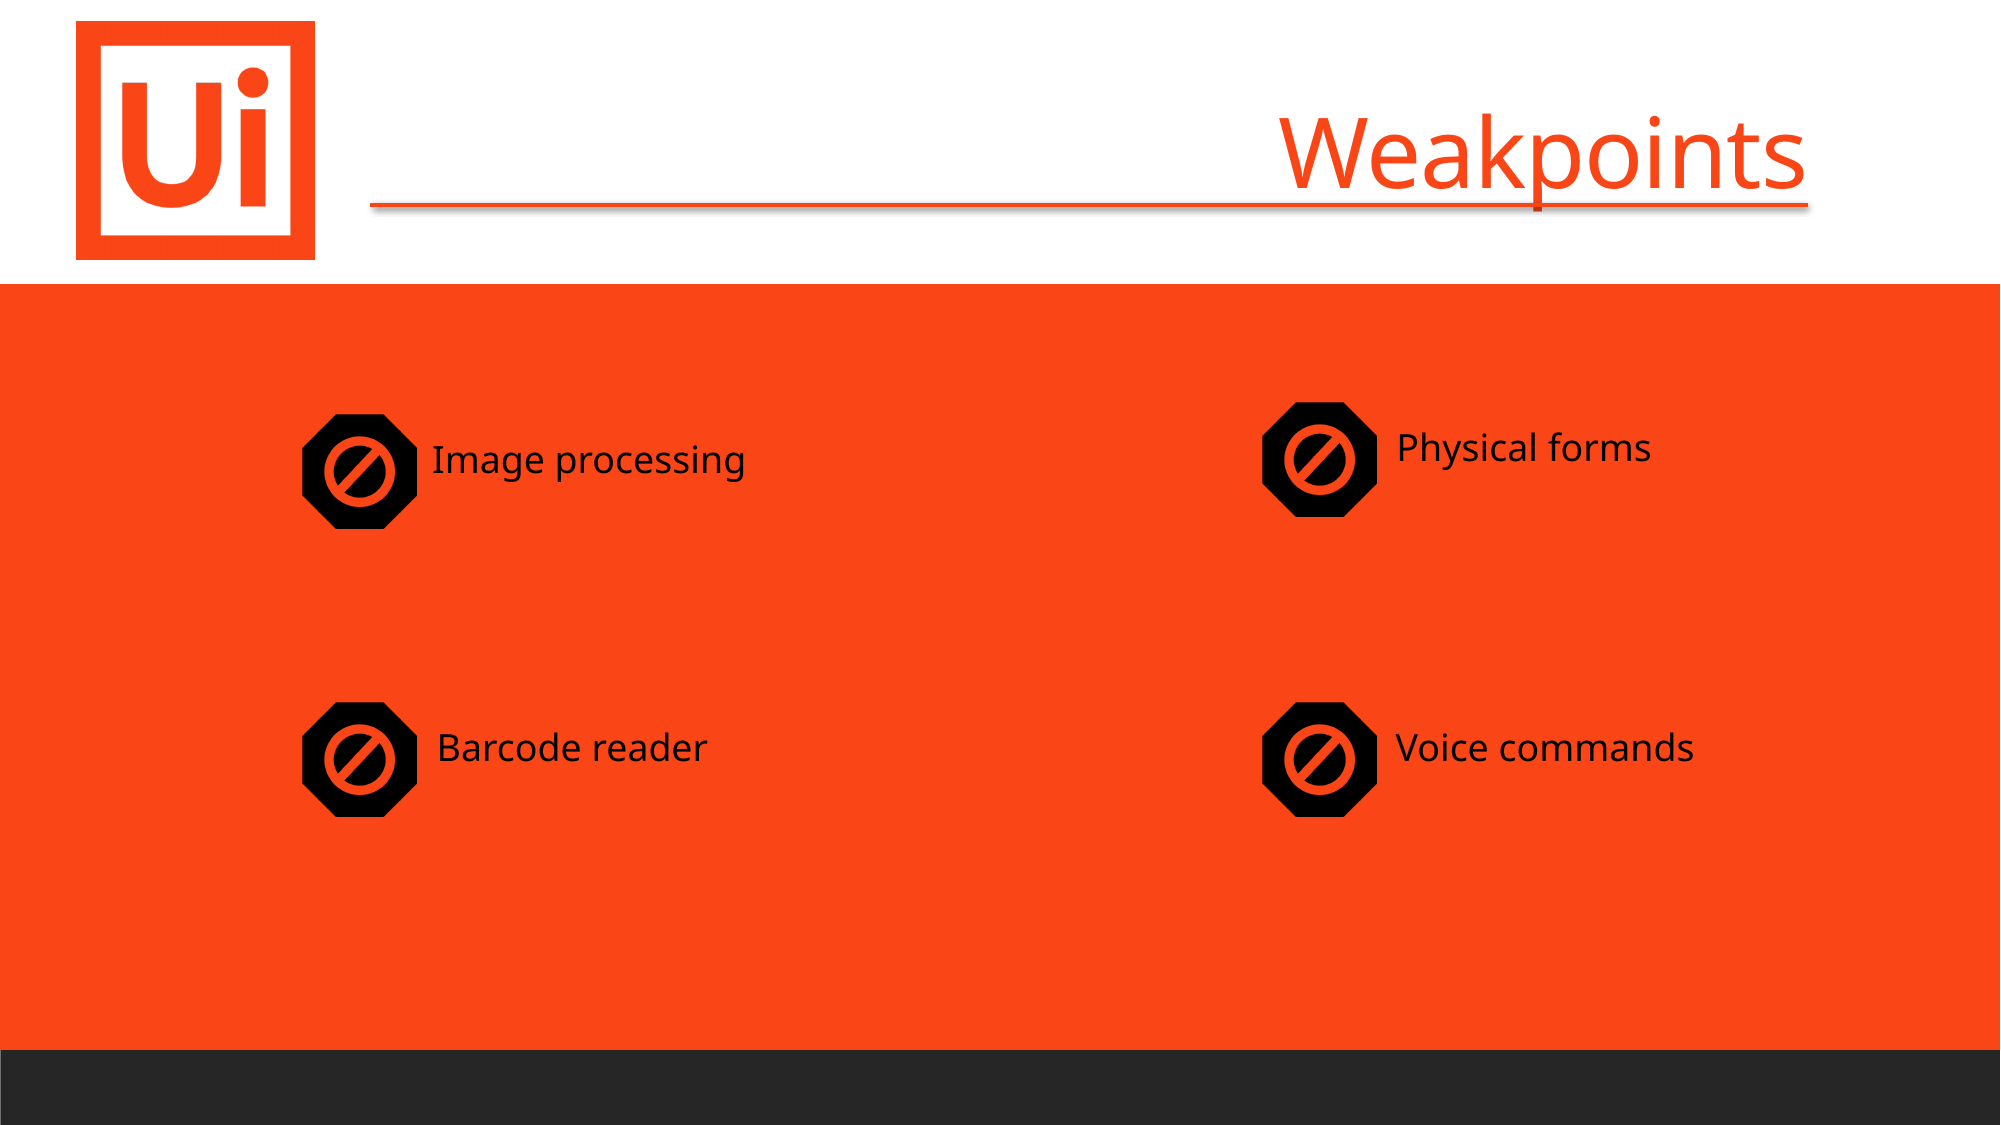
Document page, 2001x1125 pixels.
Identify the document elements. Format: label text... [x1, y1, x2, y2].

text_box Barcode reader [444, 716, 724, 777]
picture [283, 683, 435, 835]
picture [1243, 383, 1395, 535]
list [75, 21, 315, 261]
text_box [0, 284, 2000, 1050]
text_box Voice commands [1404, 716, 1710, 777]
picture [1243, 683, 1395, 835]
title Weakpoints [408, 43, 1824, 217]
text_box Image processing [444, 428, 762, 489]
text_box Physical forms [1404, 416, 1668, 477]
picture [283, 396, 435, 548]
